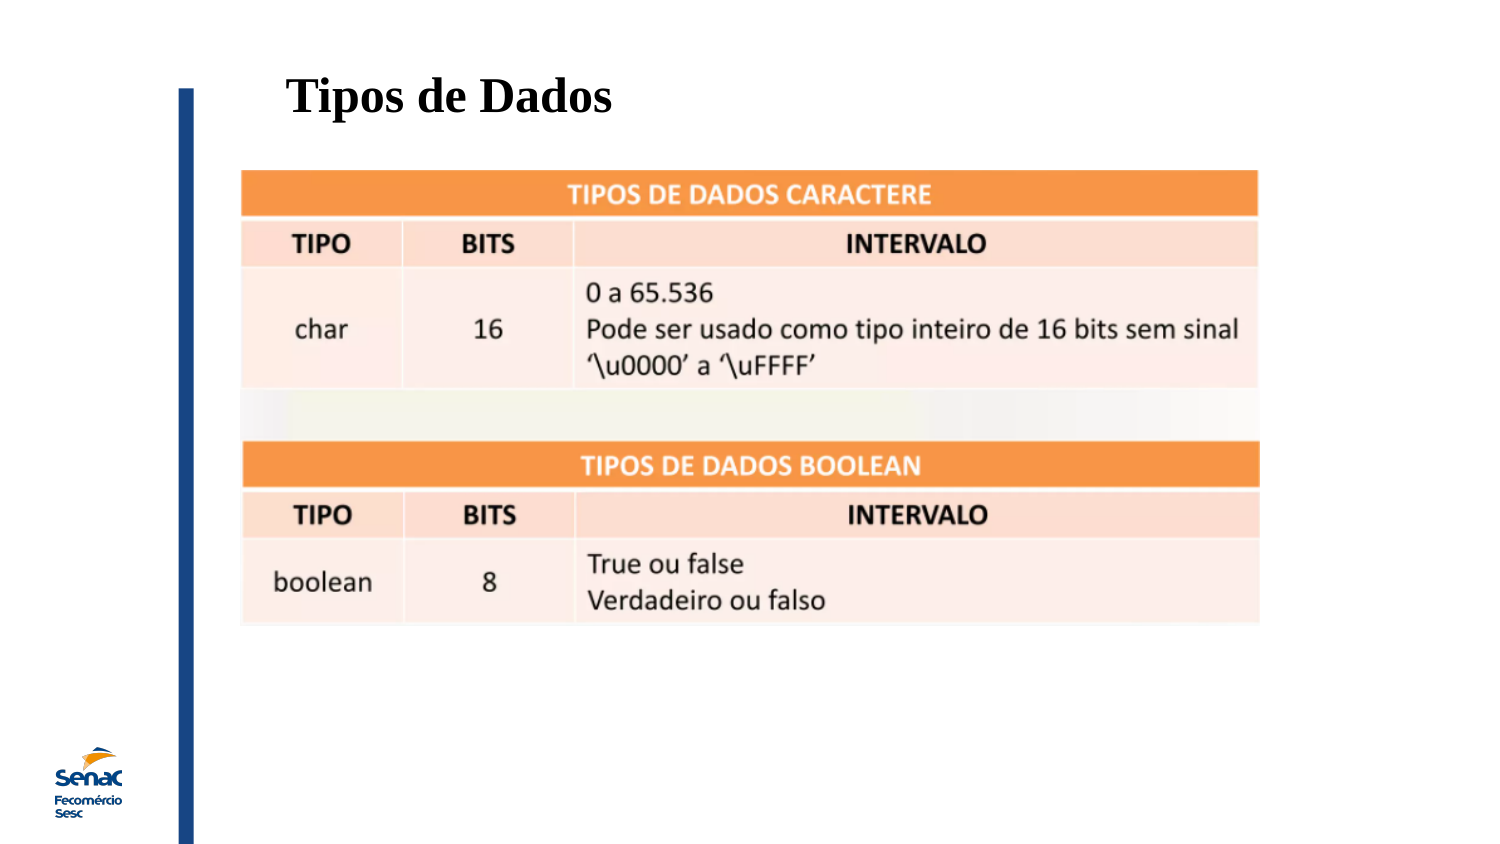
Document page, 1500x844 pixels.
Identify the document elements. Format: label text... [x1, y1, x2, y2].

picture [240, 170, 1260, 626]
picture [55, 747, 122, 818]
text_box Tipos de Dados [270, 54, 1500, 130]
